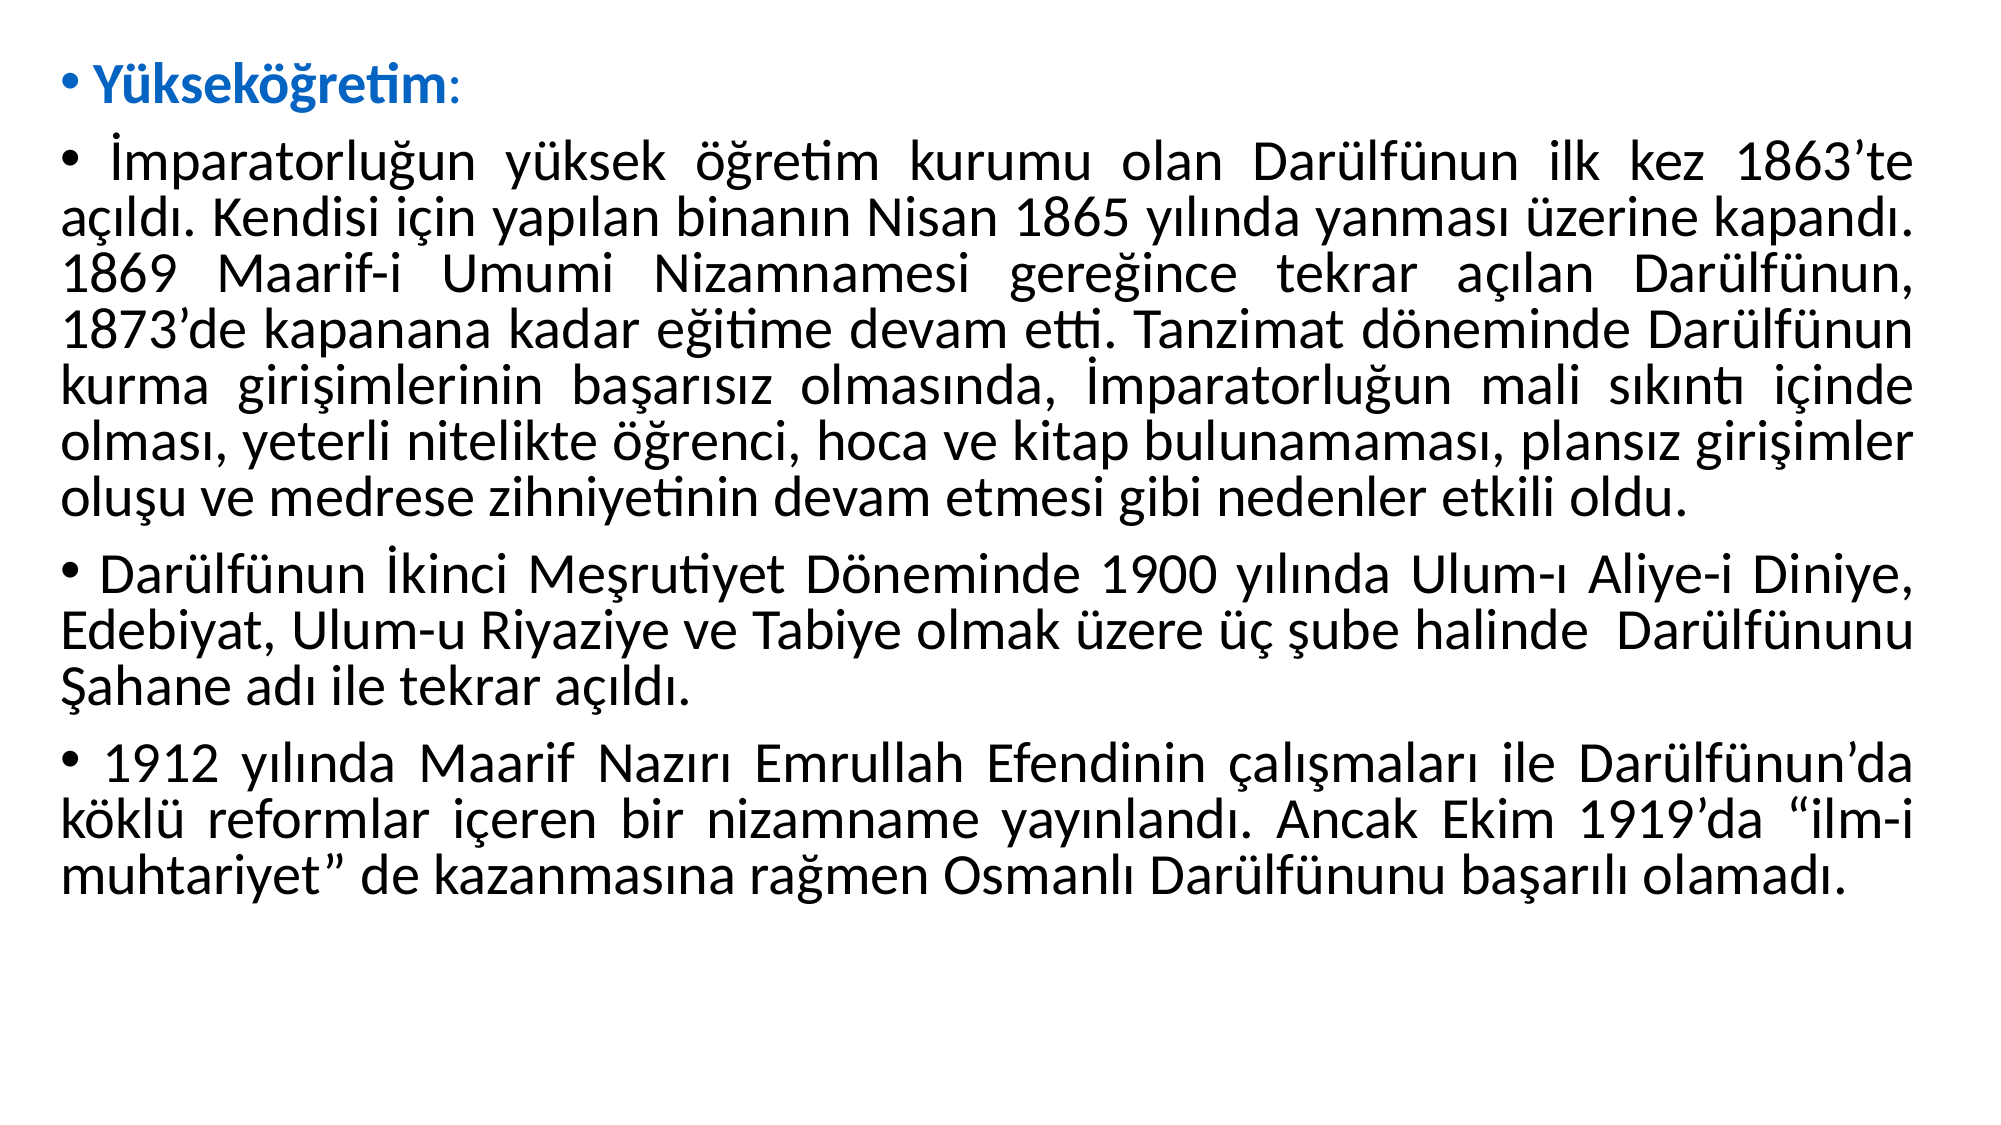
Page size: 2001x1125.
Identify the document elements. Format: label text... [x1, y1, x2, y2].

subtitle Yükseköğretim: İmparatorluğun yüksek öğretim kurumu olan Darülfünun ilk kez 1863’te açıldı. Kendisi için yapılan binanın Nisan 1865 yılında yanması üzerine kapandı. 1869 Maarif-i Umumi Nizamnamesi gereğince tekrar açılan Darülfünun, 1873’de kapanana kadar eğitime devam etti. Tanzimat döneminde Darülfünun kurma girişimlerinin başarısız olmasında, İmparatorluğun mali sıkıntı içinde olması, yeterli nitelikte öğrenci, hoca ve kitap bulunamaması, plansız girişimler oluşu ve medrese zihniyetinin devam etmesi gibi nedenler etkili oldu. Darülfünun İkinci Meşrutiyet Döneminde 1900 yılında Ulum-ı Aliye-i Diniye, Edebiyat, Ulum-u Riyaziye ve Tabiye olmak üzere üç şube halinde Darülfünunu Şahane adı ile tekrar açıldı. 1912 yılında Maarif Nazırı Emrullah Efendinin çalışmaları ile Darülfünun’da köklü reformlar içeren bir nizamname yayınlandı. Ancak Ekim 1919’da “ilm-i muhtariyet” de kazanmasına rağmen Osmanlı Darülfünunu başarılı olamadı. [44, 51, 1931, 1030]
